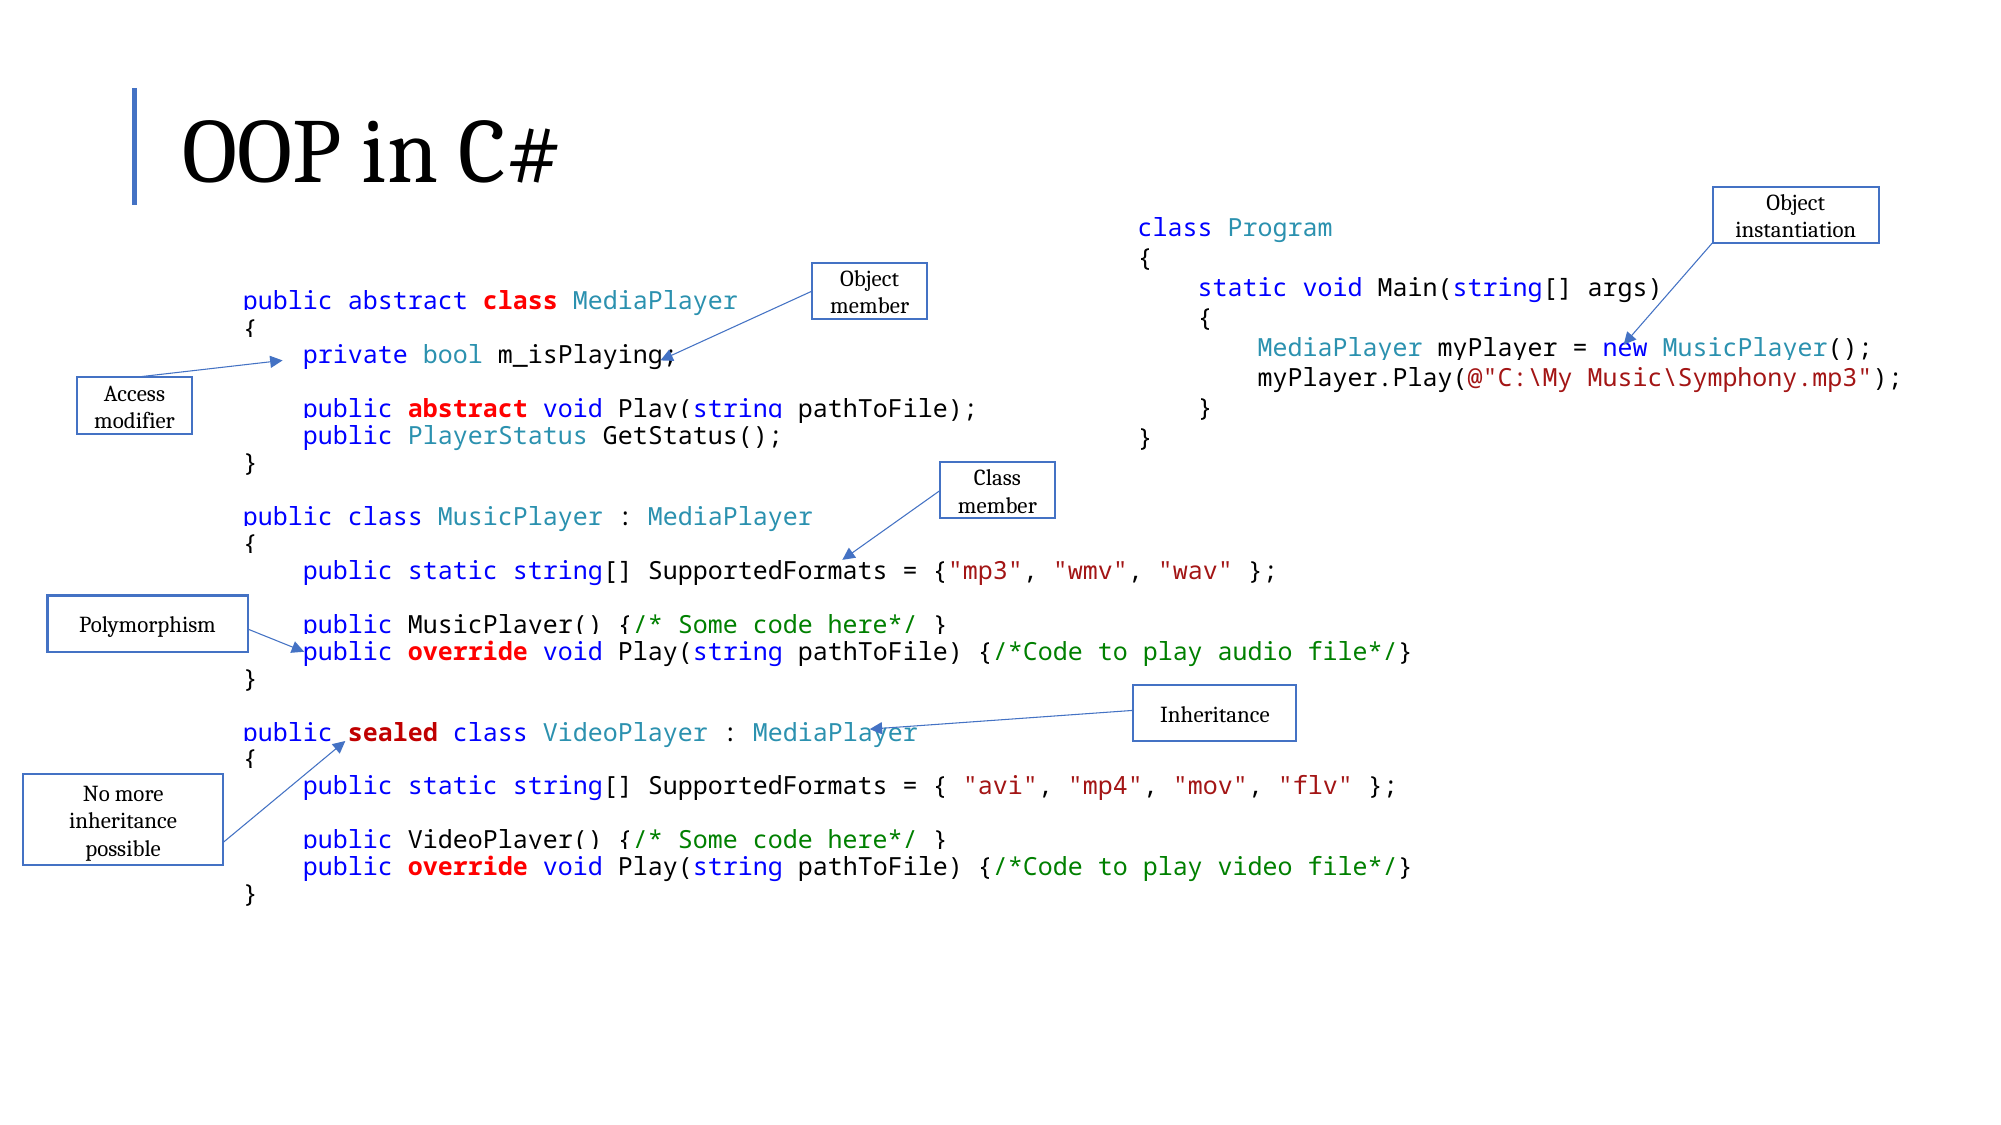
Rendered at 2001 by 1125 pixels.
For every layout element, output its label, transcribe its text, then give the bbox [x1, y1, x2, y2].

text_box Object member [811, 262, 928, 320]
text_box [660, 290, 813, 361]
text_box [223, 740, 346, 843]
text_box Object instantiation [1712, 186, 1880, 244]
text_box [842, 490, 941, 560]
text_box Class member [939, 461, 1056, 519]
text_box class Program { static void Main(string[] args) { MediaPlayer myPlayer = new MusicPlayer(); myPlayer.Play(@"C:\My Music\Symphony.mp3"); } } [1062, 204, 1918, 504]
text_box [134, 360, 283, 378]
title OOP in C# [168, 73, 1763, 232]
text_box Inheritance [1132, 684, 1297, 742]
text_box Polymorphism [46, 594, 249, 653]
text_box Access modifier [76, 376, 193, 435]
text_box No more inheritance possible [22, 773, 224, 866]
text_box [869, 710, 1134, 730]
list public abstract class MediaPlayer { private bool m_isPlaying; public abstract void Play(string pathToFile); public PlayerStatus GetStatus(); } public class MusicPlayer : MediaPlayer { public static string[] SupportedFormats = {"mp3", "wmv", "wav" }; public MusicPlayer() {/* Some code here*/ } public override void Play(string pathToFile) {/*Code to play audio file*/} } public sealed class VideoPlayer : MediaPlayer { public static string[] SupportedFormats = { "avi", "mp4", "mov", "flv" }; public VideoPlayer() {/* Some code here*/ } public override void Play(string pathToFile) {/*Code to play video file*/} } [168, 254, 1763, 1035]
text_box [1623, 242, 1713, 345]
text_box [247, 629, 305, 652]
